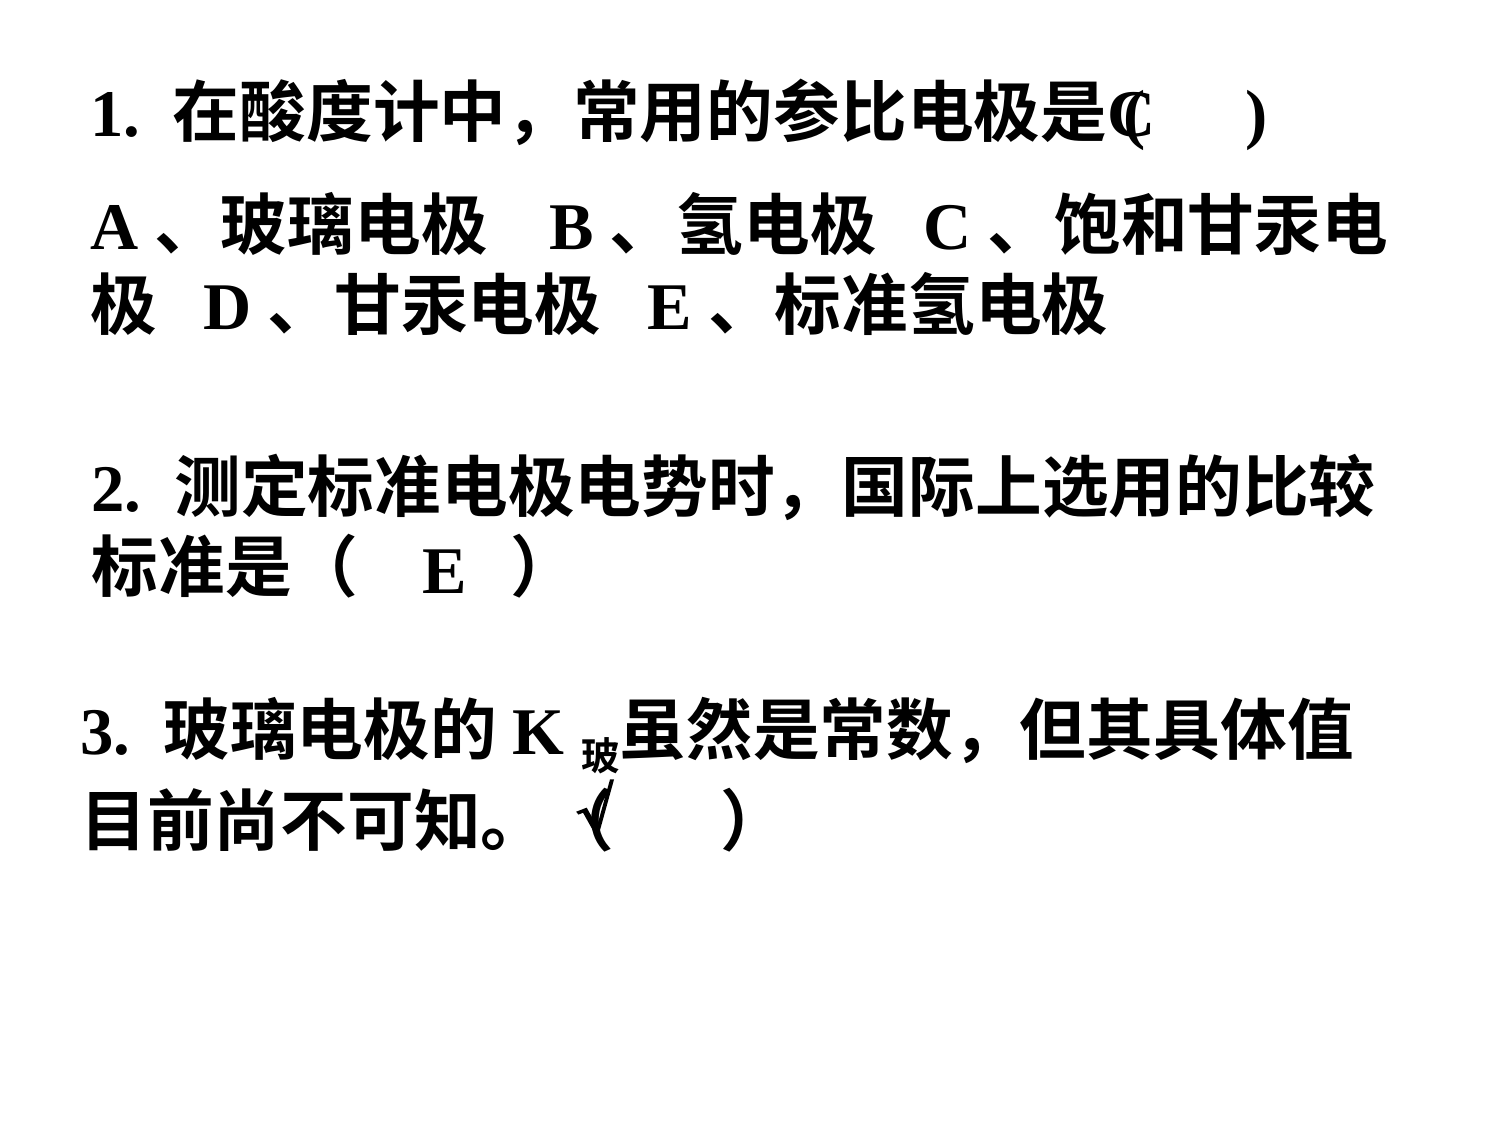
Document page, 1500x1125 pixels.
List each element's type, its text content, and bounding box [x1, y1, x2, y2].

text_box C [1092, 62, 1230, 158]
text_box 2. 测定标准电极电势时，国际上选用的比较标准是（ ） [76, 437, 1427, 613]
text_box 1. 在酸度计中，常用的参比电极是( ) A、玻璃电极 B、氢电极 C、饱和甘汞电极 D、甘汞电极 E、标准氢电极 [75, 62, 1450, 351]
text_box 3. 玻璃电极的K玻虽然是常数，但其具体值目前尚不可知。（ ） [65, 679, 1428, 866]
text_box  [560, 759, 699, 855]
text_box E [407, 519, 545, 615]
